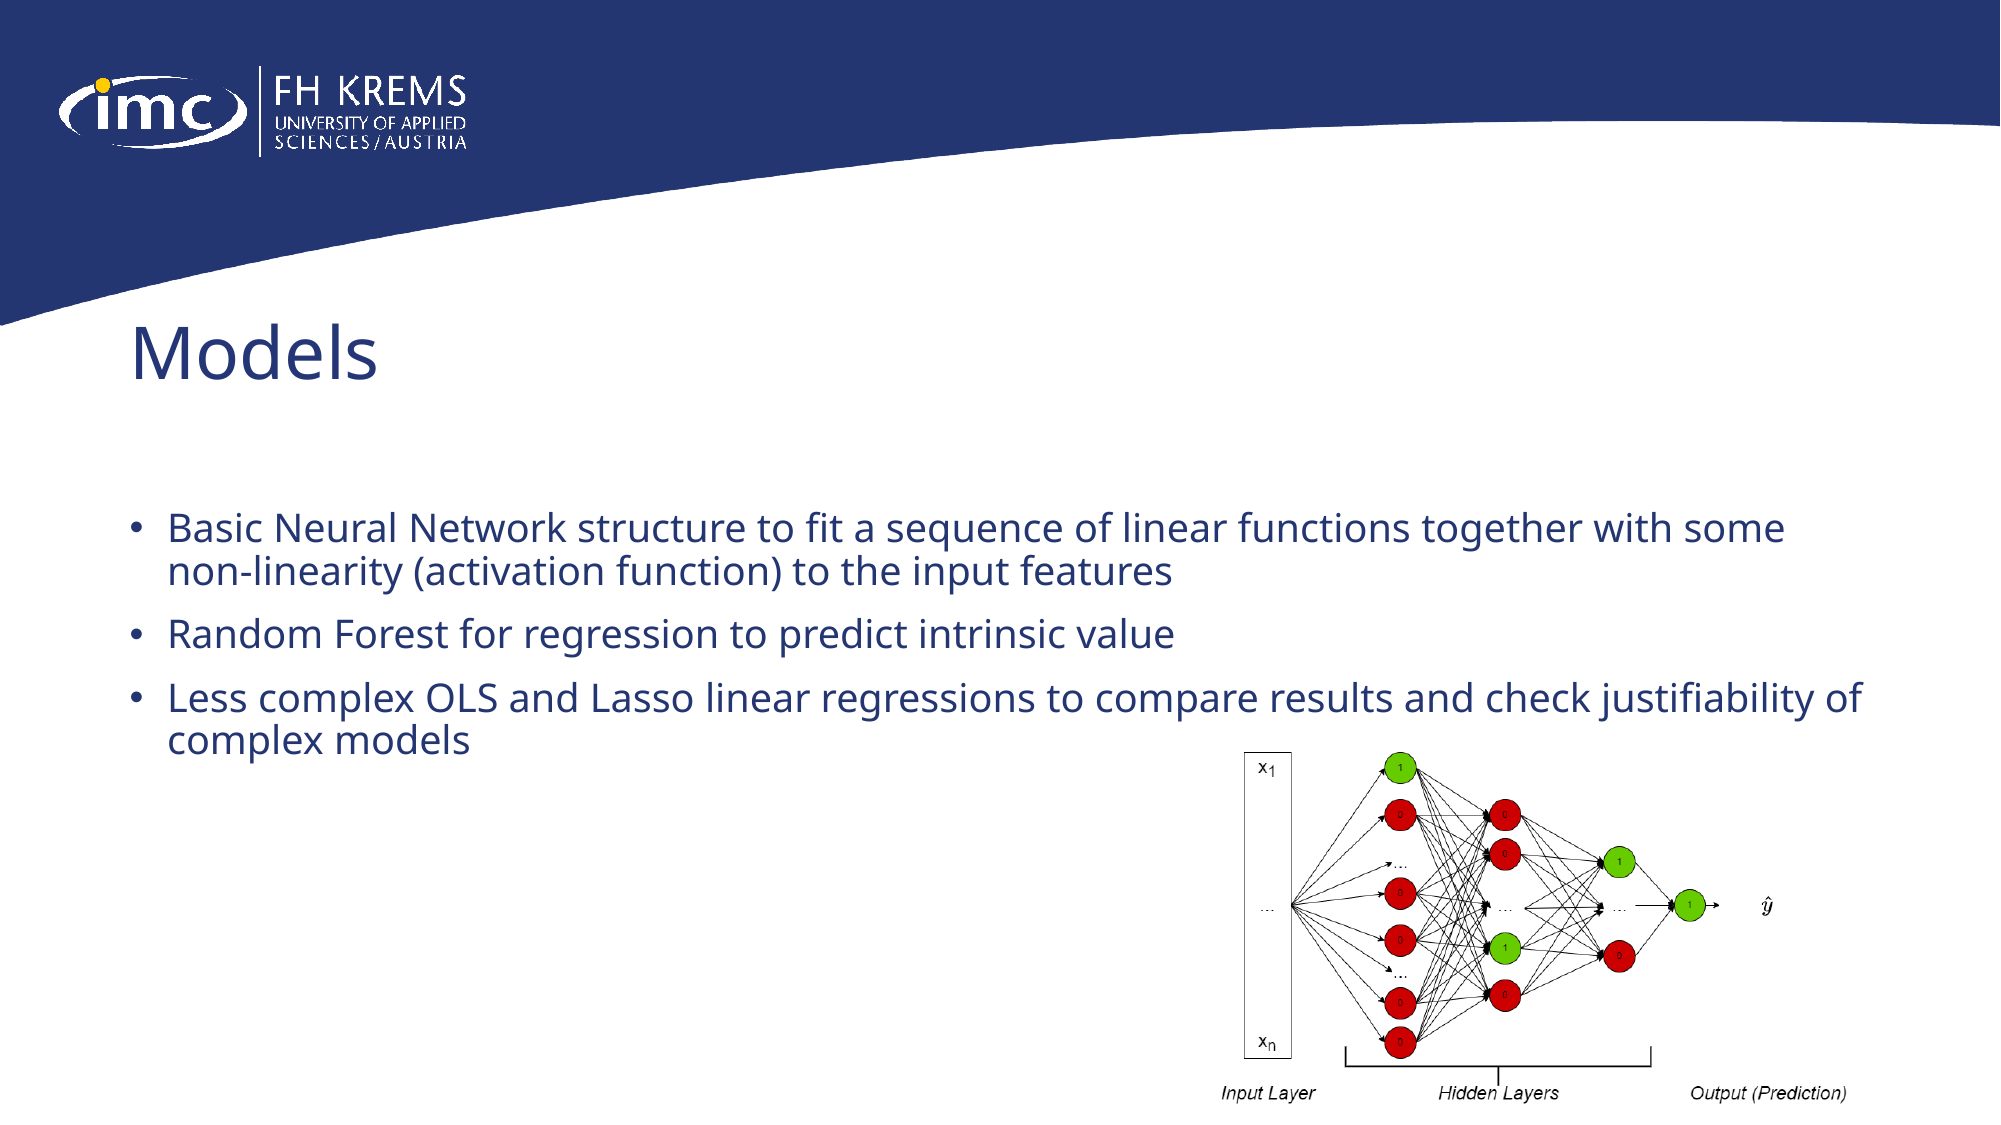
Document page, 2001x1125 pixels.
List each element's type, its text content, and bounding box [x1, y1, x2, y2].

picture [1212, 728, 1862, 1125]
picture [0, 0, 2000, 366]
list Basic Neural Network structure to fit a sequence of linear functions together with some non-linearity (activation function) to the input features Random Forest for regression to predict intrinsic value Less complex OLS and Lasso linear regressions to compare results and check justifiability of complex models [114, 500, 1891, 1046]
title Models [114, 309, 1891, 419]
